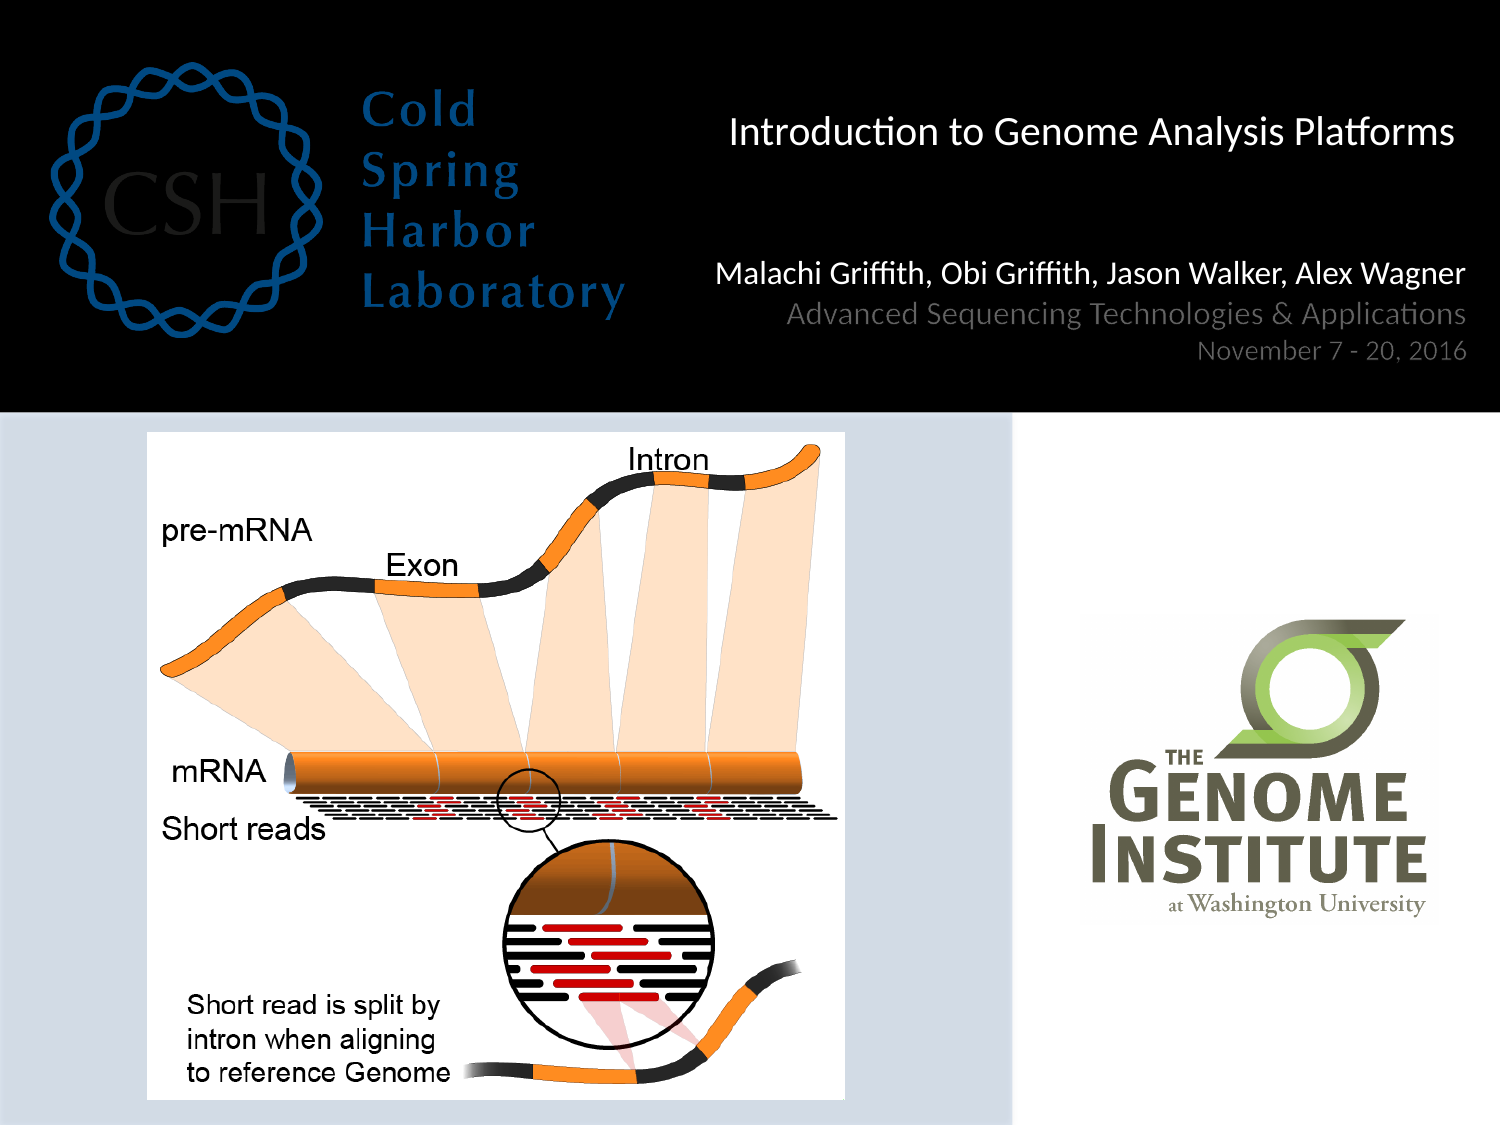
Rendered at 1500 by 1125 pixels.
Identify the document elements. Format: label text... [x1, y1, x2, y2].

picture [147, 432, 845, 1101]
text_box [0, 412, 1013, 1125]
picture [1080, 614, 1439, 926]
text_box Malachi Griffith, Obi Griffith, Jason Walker, Alex Wagner Advanced Sequencing Technologies & Applications November 7 - 20, 2016 [632, 231, 1483, 386]
picture [49, 62, 625, 338]
text_box Introduction to Genome Analysis Platforms [482, 59, 1471, 198]
